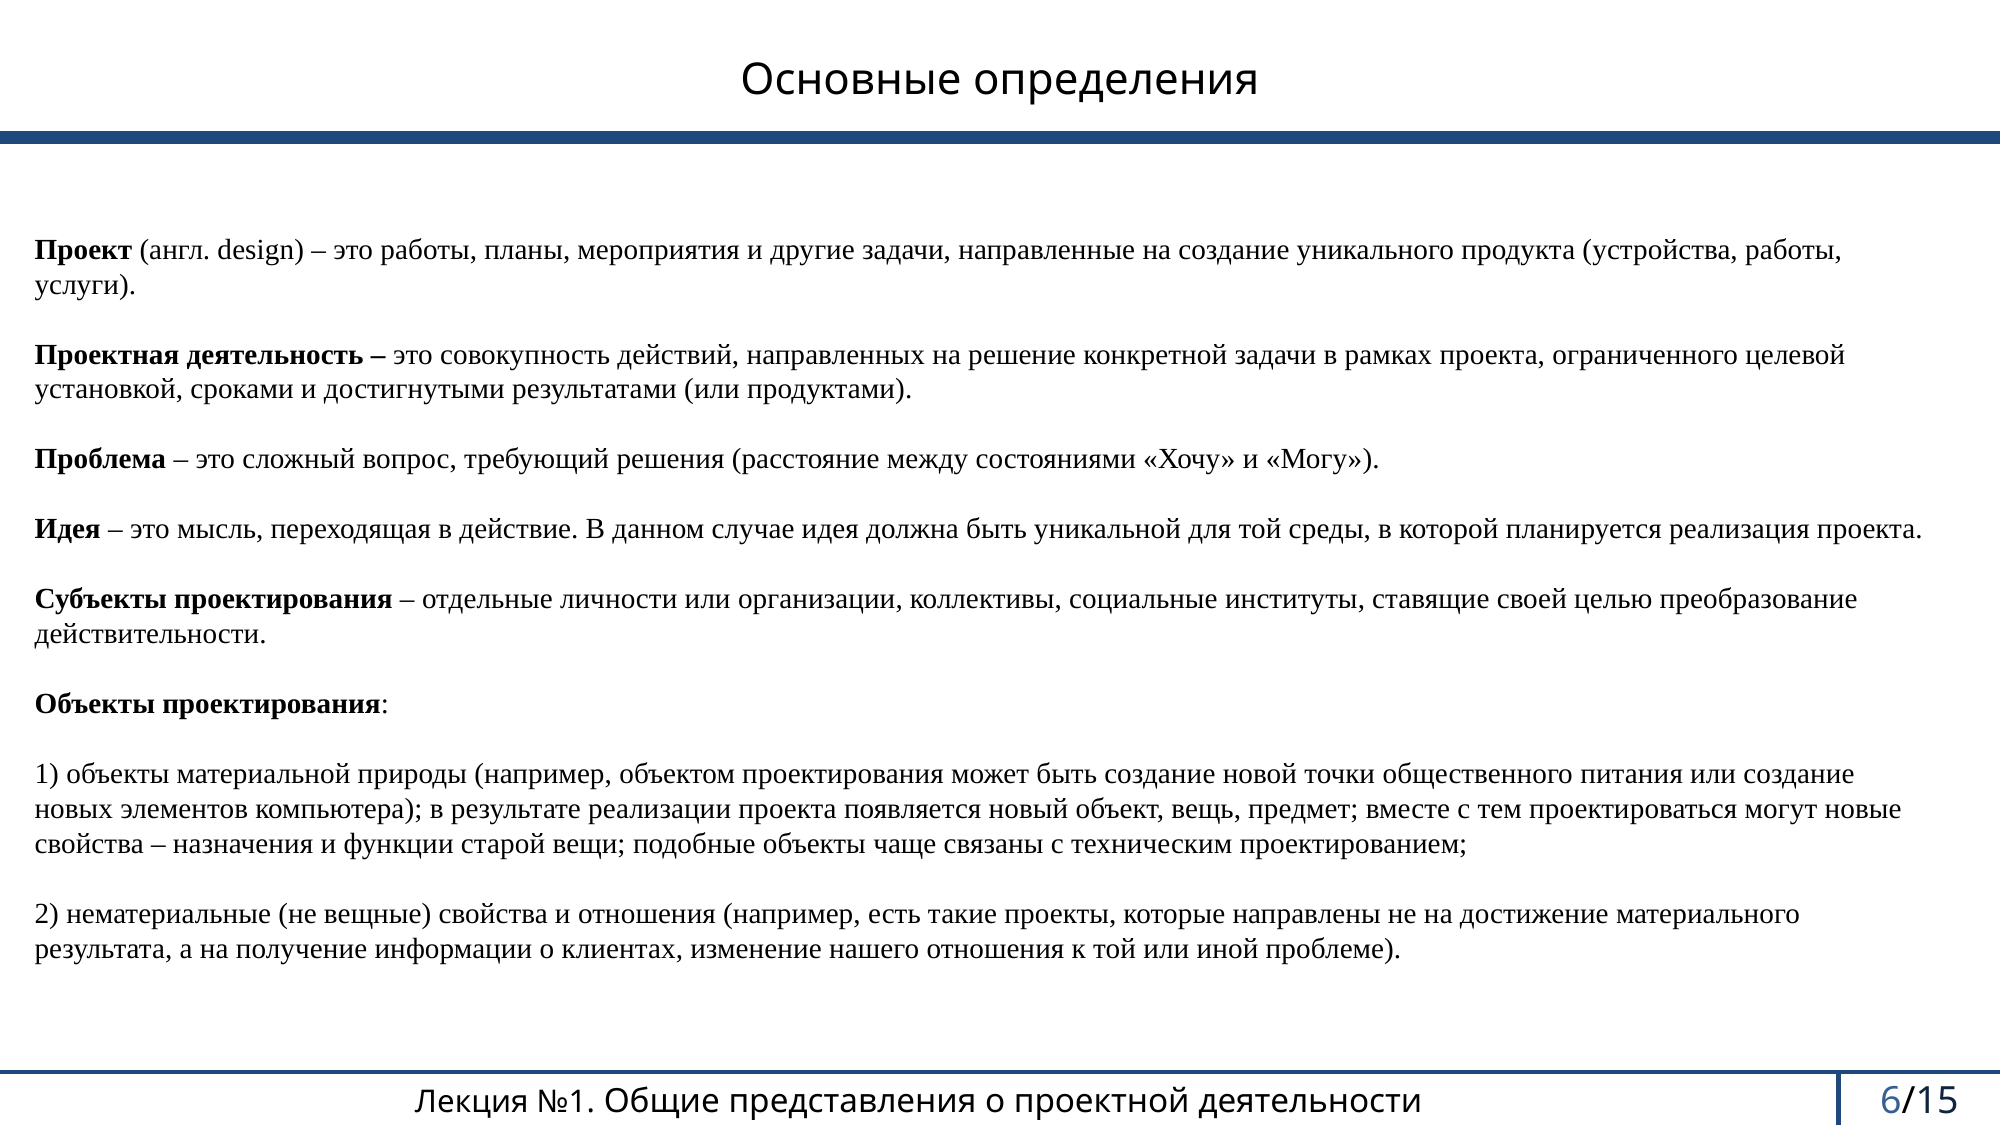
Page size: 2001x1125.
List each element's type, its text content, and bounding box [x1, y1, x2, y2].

title Проект (англ. design) – это работы, планы, мероприятия и другие задачи, направленные на создание уникального продукта (устройства, работы, услуги). Проектная деятельность – это совокупность действий, направленных на решение конкретной задачи в рамках проекта, ограниченного целевой установкой, сроками и достигнутыми результатами (или продуктами). Проблема – это сложный вопрос, требующий решения (расстояние между состояниями «Хочу» и «Могу»). Идея – это мысль, переходящая в действие. В данном случае идея должна быть уникальной для той среды, в которой планируется реализация проекта. Субъекты проектирования – отдельные личности или организации, коллективы, социальные институты, ставящие своей целью преобразование действительности. Объекты проектирования: 1) объекты материальной природы (например, объектом проектирования может быть создание новой точки общественного питания или создание новых элементов компьютера); в результате реализации проекта появляется новый объект, вещь, предмет; вместе с тем проектироваться могут новые свойства – назначения и функции старой вещи; подобные объекты чаще связаны с техническим проектированием; 2) нематериальные (не вещные) свойства и отношения (например, есть такие проекты, которые направлены не на достижение материального результата, а на получение информации о клиентах, изменение нашего отношения к той или иной проблеме). [19, 231, 1957, 963]
text_box Основные определения [249, 43, 1750, 111]
text_box Лекция №1. Общие представления о проектной деятельности [0, 1082, 1834, 1125]
text_box 6/15 [1844, 1084, 2000, 1125]
